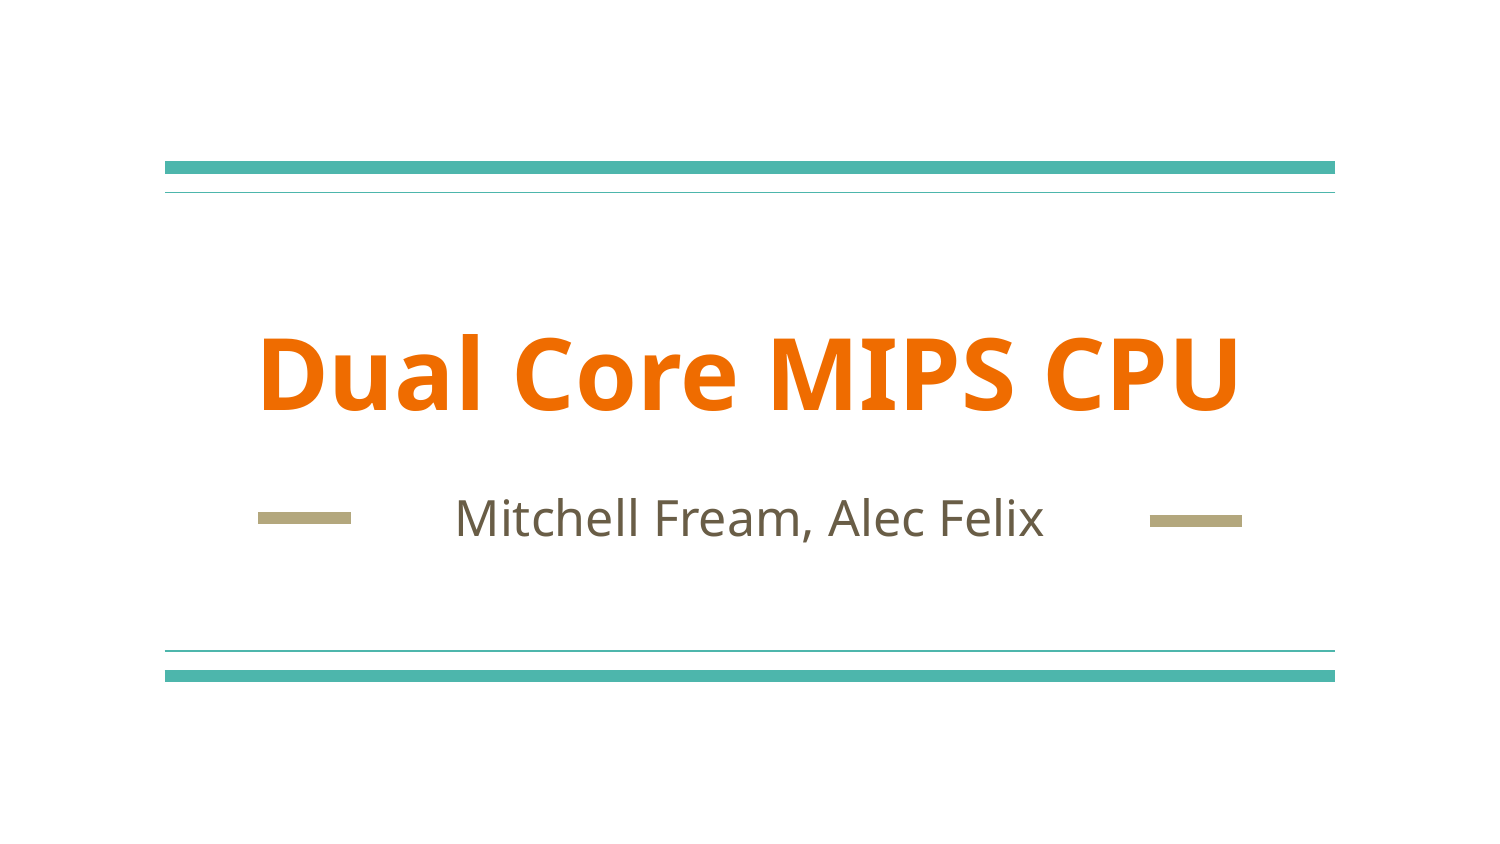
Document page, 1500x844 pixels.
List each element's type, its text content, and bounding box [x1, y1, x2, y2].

subtitle Mitchell Fream, Alec Felix [350, 467, 1150, 598]
title Dual Core MIPS CPU [164, 287, 1336, 456]
